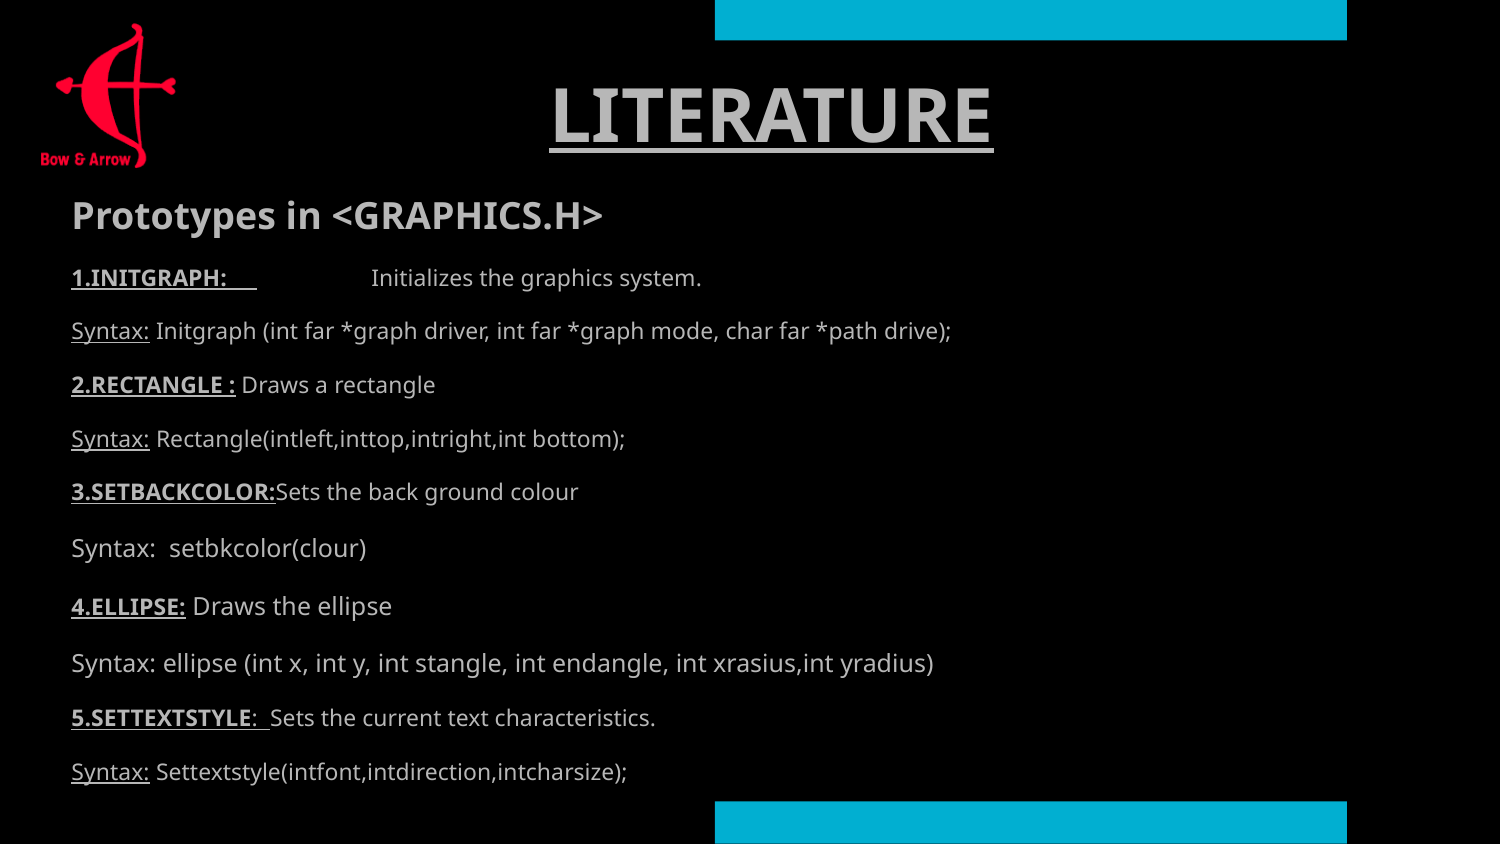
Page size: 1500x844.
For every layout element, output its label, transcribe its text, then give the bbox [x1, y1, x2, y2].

title LITERATURE Prototypes in <GRAPHICS.H> 1.INITGRAPH: Initializes the graphics system. Syntax: Initgraph (int far *graph driver, int far *graph mode, char far *path drive); 2.RECTANGLE : Draws a rectangle Syntax: Rectangle(intleft,inttop,intright,int bottom); 3.SETBACKCOLOR:Sets the back ground colour Syntax: setbkcolor(clour) 4.ELLIPSE: Draws the ellipse Syntax: ellipse (int x, int y, int stangle, int endangle, int xrasius,int yradius) 5.SETTEXTSTYLE: Sets the current text characteristics. Syntax: Settextstyle(intfont,intdirection,intcharsize); [56, 40, 1444, 802]
picture [40, 20, 180, 170]
